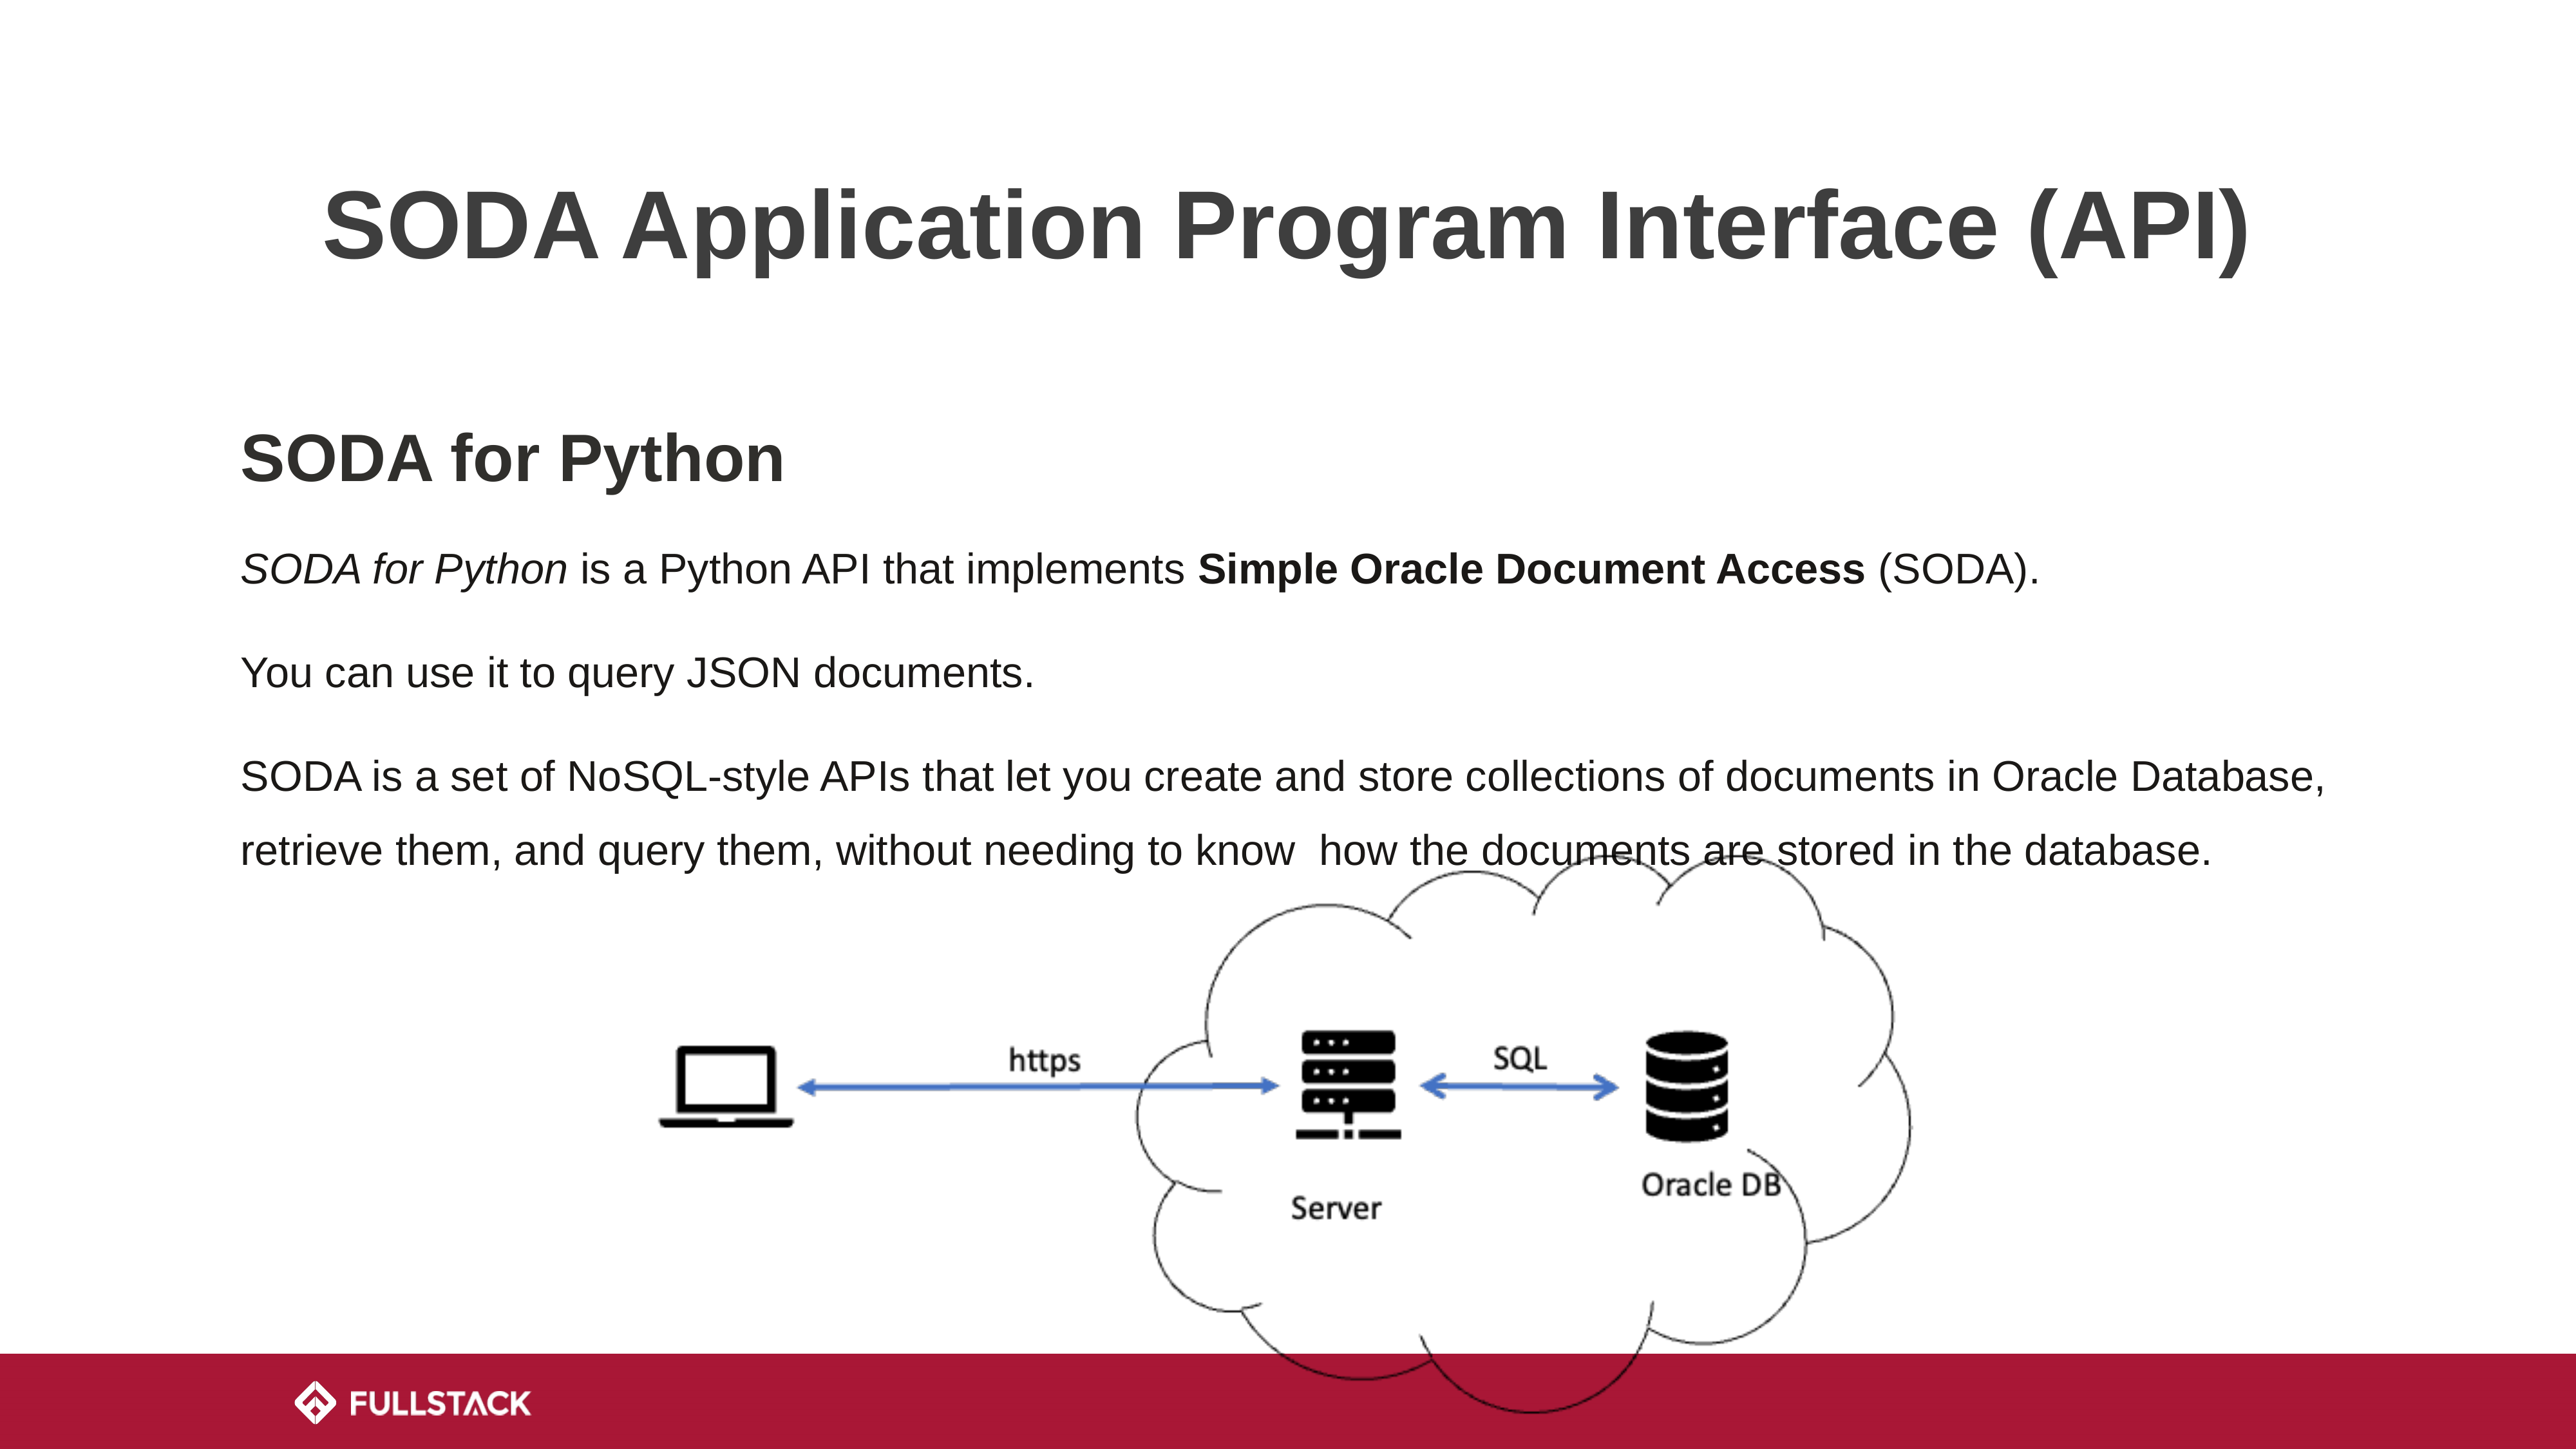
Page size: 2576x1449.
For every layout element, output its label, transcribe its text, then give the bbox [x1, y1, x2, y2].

picture [0, 853, 2576, 1449]
title SODA Application Program Interface (API) [300, 130, 2276, 310]
list SODA for Python SODA for Python is a Python API that implements Simple Oracle Document Access (SODA). You can use it to query JSON documents. SODA is a set of NoSQL-style APIs that let you create and store collections of documents in Oracle Database, retrieve them, and query them, without needing to know how the documents are stored in the database. [231, 381, 2403, 1275]
